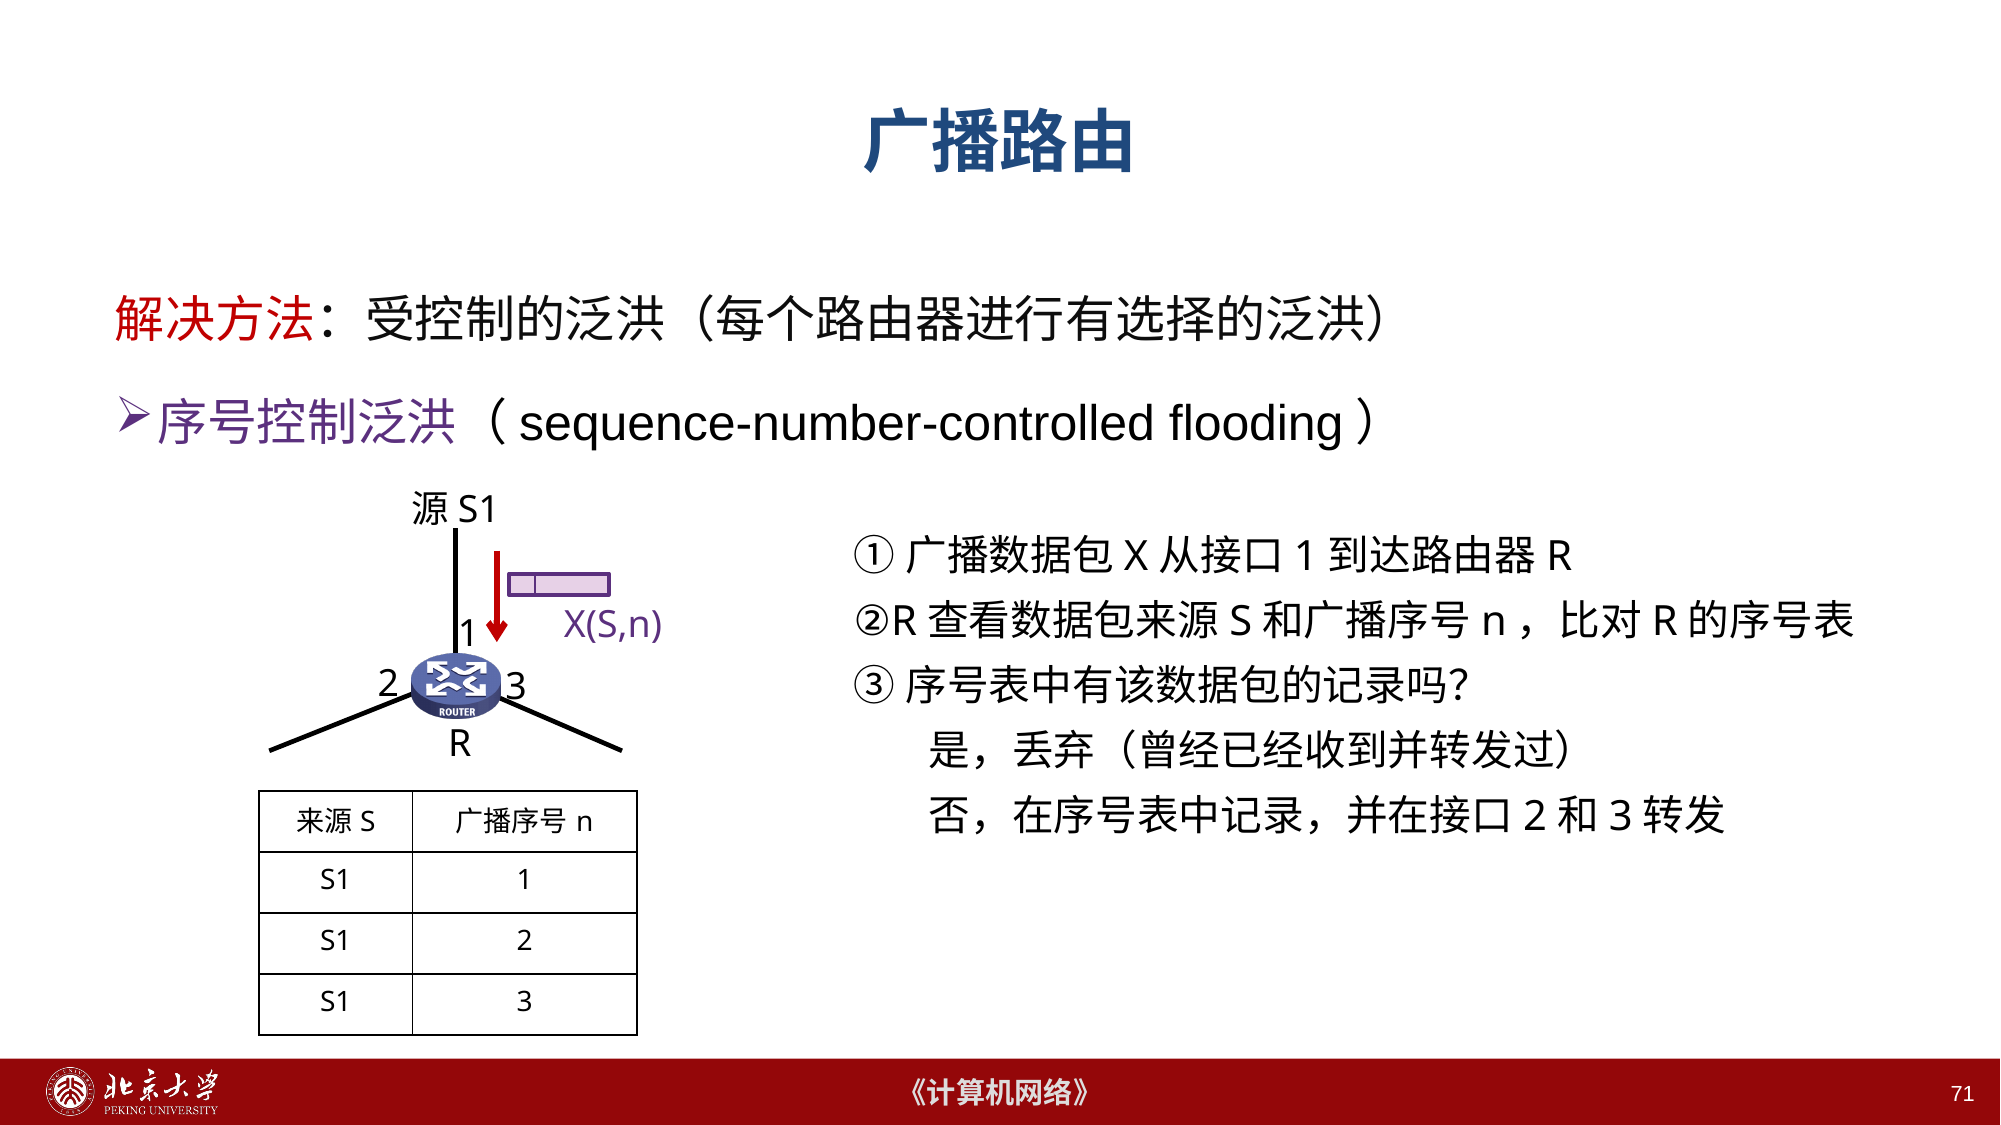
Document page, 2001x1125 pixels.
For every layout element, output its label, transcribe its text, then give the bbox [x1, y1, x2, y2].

slide_number 71 [1522, 1072, 1990, 1125]
title 广播路由 [99, 45, 1900, 233]
text_box ①广播数据包X从接口1到达路由器R ②R查看数据包来源S和广播序号n，比对R的序号表 ③序号表中有该数据包的记录吗？ 是，丢弃（曾经已经收到并转发过） 否，在序号表中记录，并在接口2和3转发 [838, 506, 1918, 846]
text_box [508, 573, 681, 654]
table_cell S1 [260, 975, 412, 1034]
table_cell S1 [260, 853, 412, 912]
table_header 来源S [260, 792, 412, 851]
table_cell 3 [413, 975, 636, 1034]
table_cell 2 [413, 914, 636, 973]
table_cell 1 [413, 853, 636, 912]
list 解决方法：受控制的泛洪（每个路由器进行有选择的泛洪） 序号控制泛洪（sequence-number-controlled flooding） [99, 262, 1900, 1005]
picture [46, 1067, 218, 1116]
table_cell S1 [260, 914, 412, 973]
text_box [268, 477, 623, 773]
table_header 广播序号n [413, 792, 636, 851]
